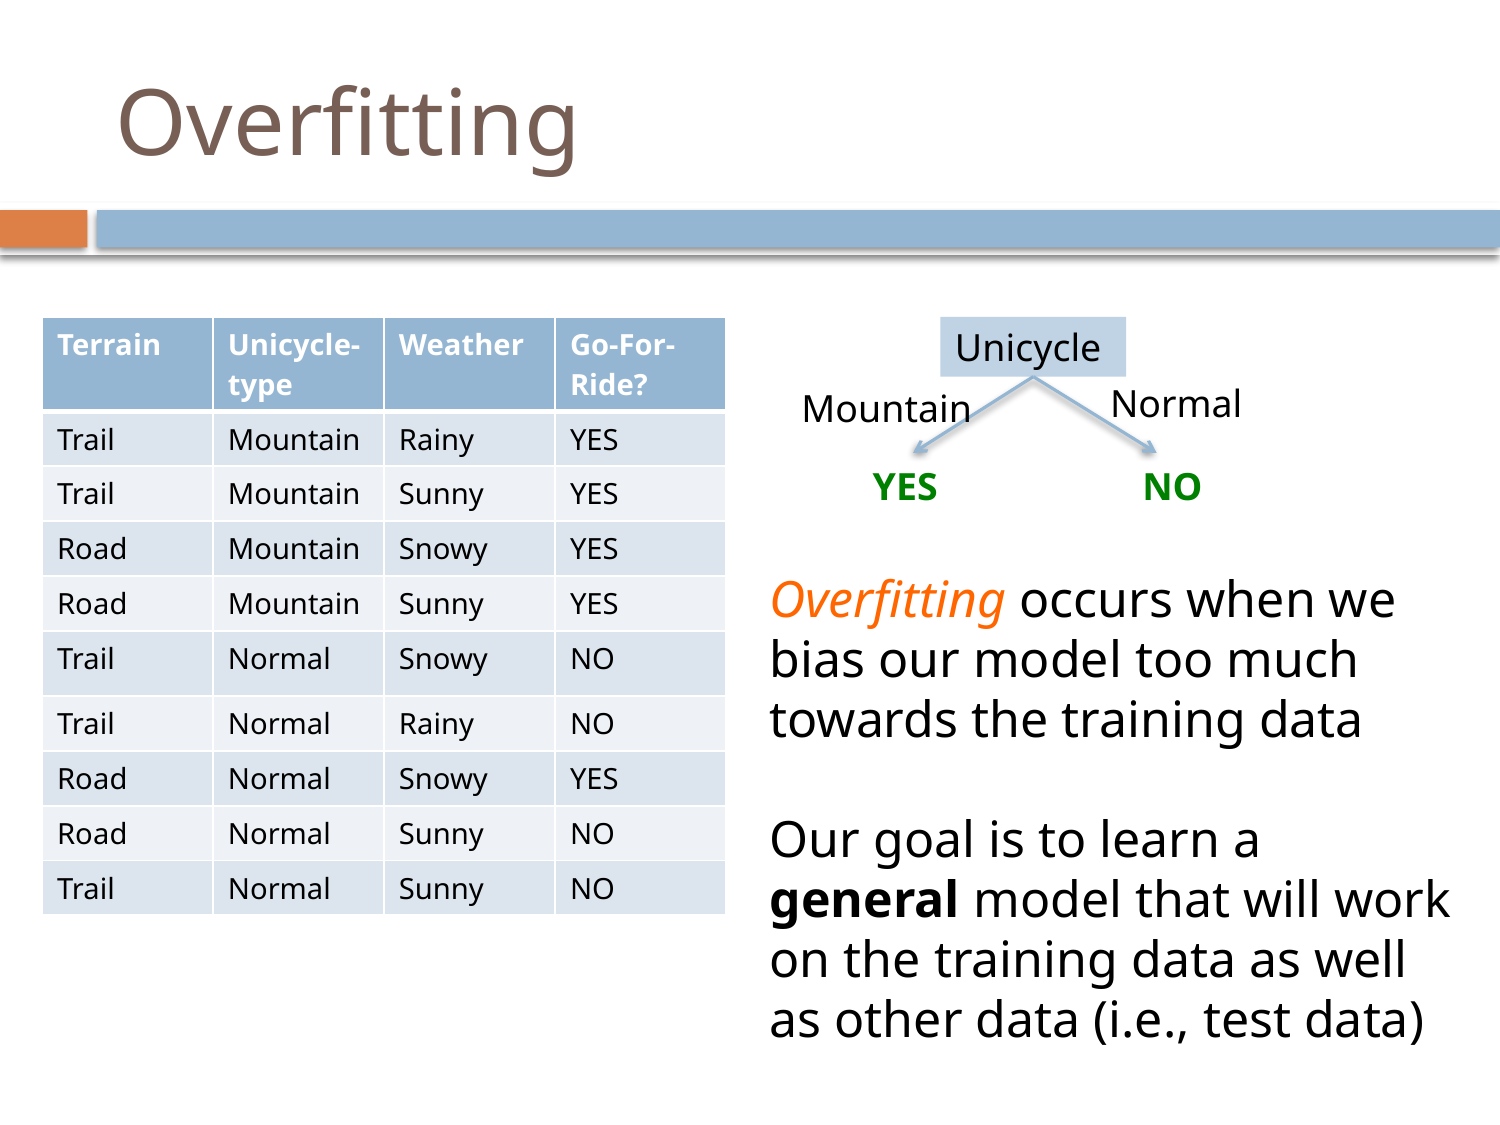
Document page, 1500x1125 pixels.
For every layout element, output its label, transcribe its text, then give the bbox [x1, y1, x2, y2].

table_cell YES [556, 752, 725, 805]
table_cell Rainy [385, 697, 554, 750]
table_cell Sunny [385, 577, 554, 630]
table_cell Trail [43, 861, 212, 914]
table_header Weather [385, 318, 554, 409]
table_cell Sunny [385, 861, 554, 914]
table_cell YES [556, 467, 725, 520]
text_box YES [857, 455, 953, 516]
table_cell Road [43, 577, 212, 630]
title Overfitting [100, 37, 1438, 200]
table_cell Normal [214, 632, 383, 695]
table_header Unicycle-type [214, 318, 383, 409]
table_cell Snowy [385, 522, 554, 575]
table_header Go-For-Ride? [556, 318, 725, 409]
table_cell YES [556, 522, 725, 575]
table_cell Road [43, 522, 212, 575]
table_cell Snowy [385, 632, 554, 695]
table_cell Mountain [214, 522, 383, 575]
table_cell Mountain [214, 414, 383, 465]
table_cell NO [556, 697, 725, 750]
table_header Terrain [43, 318, 212, 409]
table_cell Normal [214, 752, 383, 805]
table_cell Mountain [214, 467, 383, 520]
table_cell NO [556, 632, 725, 695]
table_cell Road [43, 752, 212, 805]
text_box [1033, 377, 1157, 454]
table_cell Trail [43, 414, 212, 465]
text_box Normal [1095, 372, 1258, 432]
table_cell YES [556, 414, 725, 465]
table_cell Trail [43, 467, 212, 520]
table_cell Normal [214, 807, 383, 860]
table_cell Rainy [385, 414, 554, 465]
text_box Unicycle [940, 316, 1127, 376]
text_box Mountain [786, 377, 912, 438]
table_cell Trail [43, 697, 212, 750]
table_cell YES [556, 577, 725, 630]
table_cell Sunny [385, 467, 554, 520]
text_box Overfitting occurs when we bias our model too much towards the training data Our goal is to learn a general model that will work on the training data as well as other data (i.e., test data) [754, 559, 1479, 1055]
table_cell Road [43, 807, 212, 860]
table_cell Normal [214, 861, 383, 914]
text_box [912, 377, 1033, 454]
table_cell Trail [43, 632, 212, 695]
text_box NO [1127, 455, 1218, 516]
table_cell NO [556, 807, 725, 860]
table_cell Snowy [385, 752, 554, 805]
table_cell Normal [214, 697, 383, 750]
table_cell NO [556, 861, 725, 914]
table_cell Mountain [214, 577, 383, 630]
table_cell Sunny [385, 807, 554, 860]
